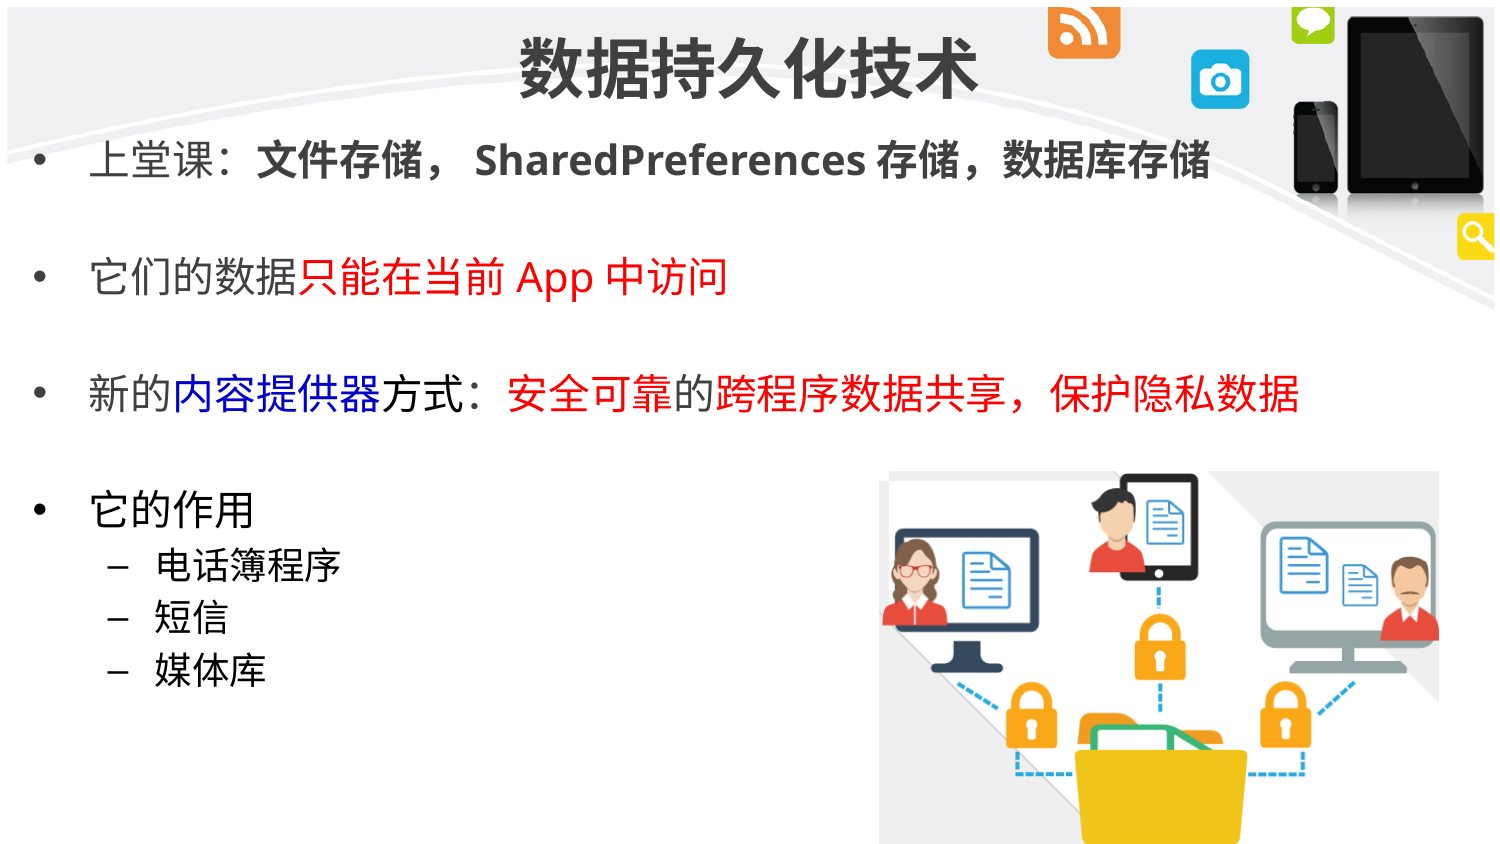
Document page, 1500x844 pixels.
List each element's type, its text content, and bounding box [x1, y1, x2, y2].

list 上堂课：文件存储，SharedPreferences存储，数据库存储 它们的数据只能在当前App中访问 新的内容提供器方式：安全可靠的跨程序数据共享，保护隐私数据 它的作用 电话簿程序 短信 媒体库 [17, 126, 1471, 777]
title 数据持久化技术 [75, 20, 1425, 115]
picture [0, 0, 1500, 844]
